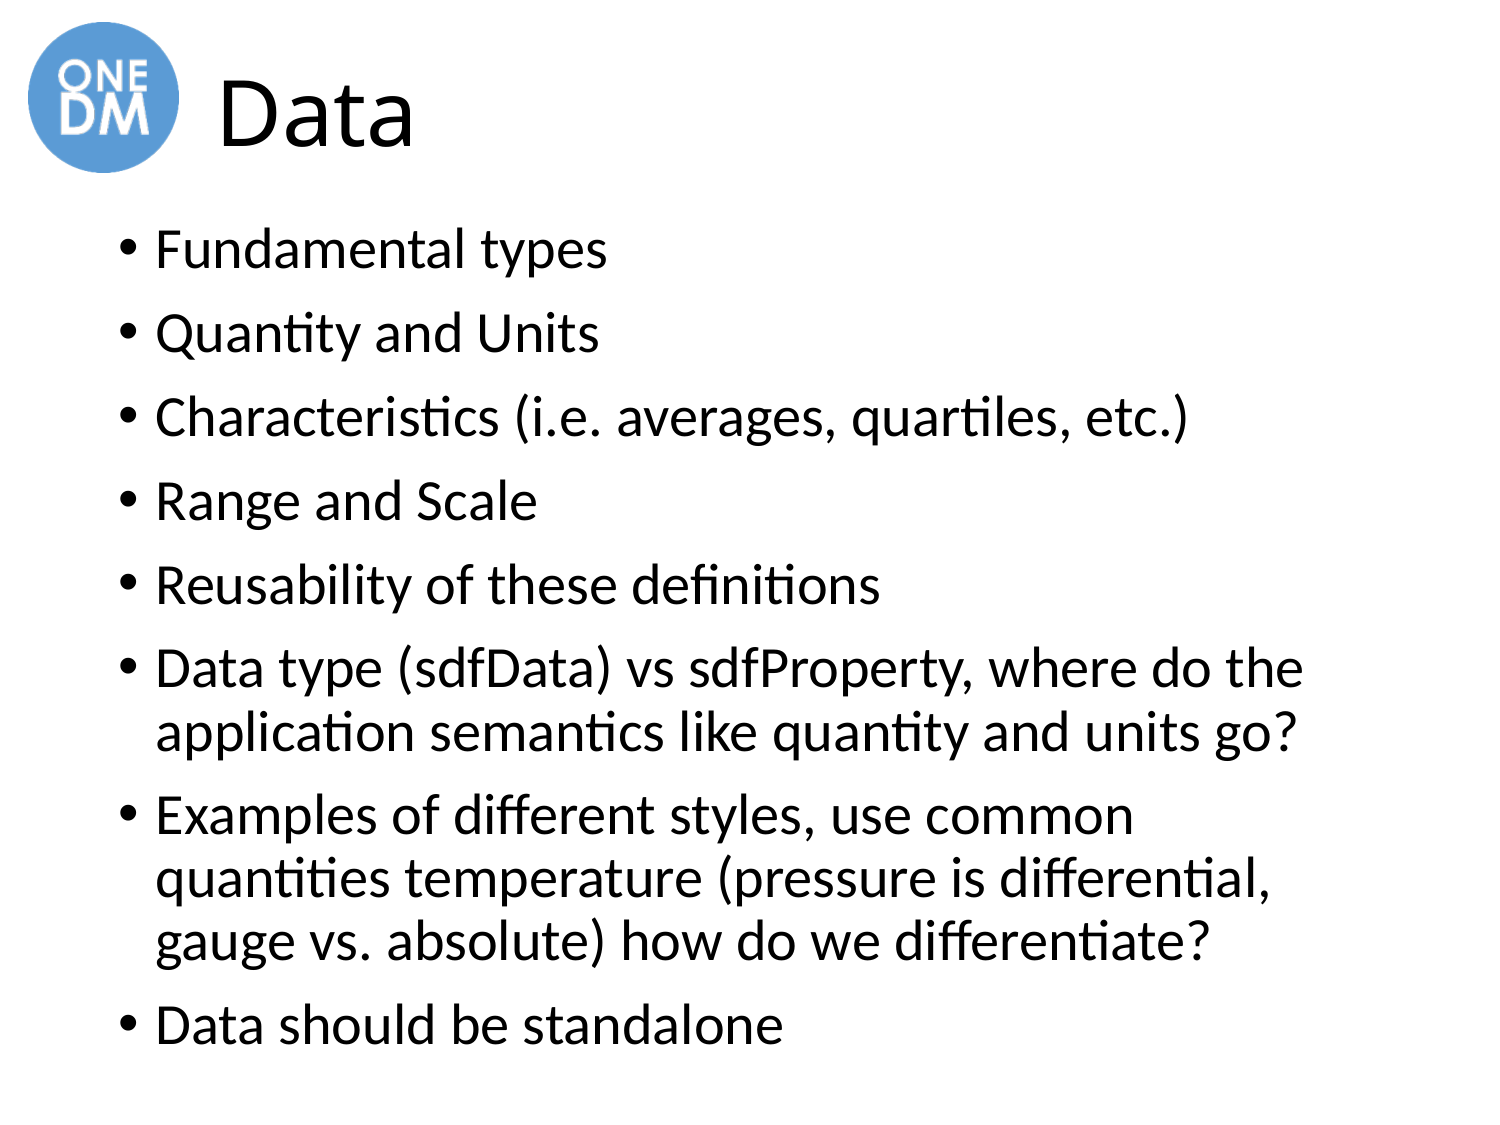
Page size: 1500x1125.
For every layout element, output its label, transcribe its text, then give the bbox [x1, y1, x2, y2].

picture [28, 22, 179, 173]
title Data [200, 34, 1397, 200]
list Fundamental types Quantity and Units Characteristics (i.e. averages, quartiles, etc.) Range and Scale Reusability of these definitions Data type (sdfData) vs sdfProperty, where do the application semantics like quantity and units go? Examples of different styles, use common quantities temperature (pressure is differential, gauge vs. absolute) how do we differentiate? Data should be standalone [103, 211, 1397, 1009]
